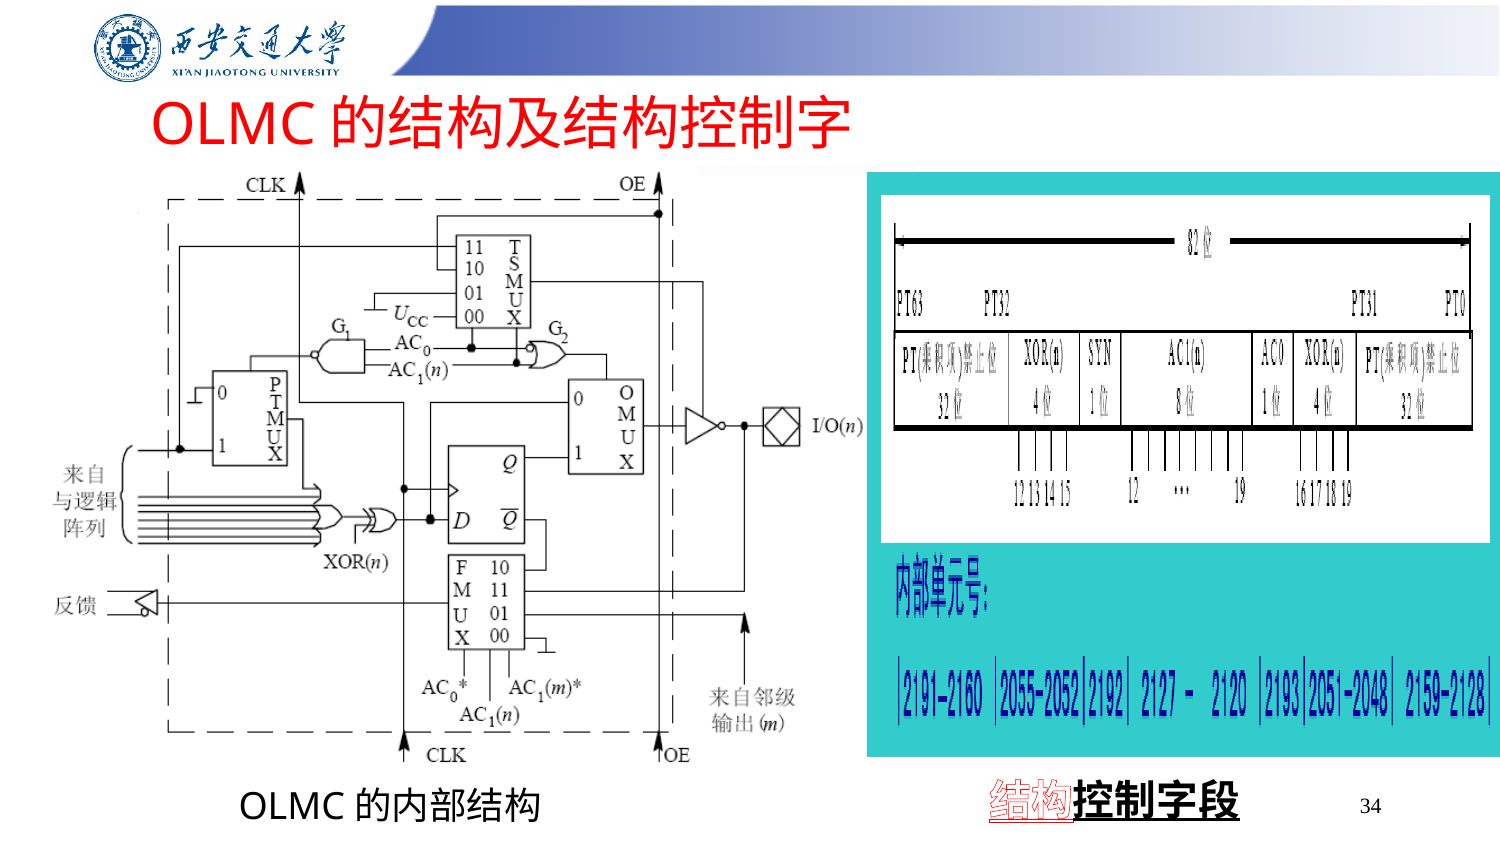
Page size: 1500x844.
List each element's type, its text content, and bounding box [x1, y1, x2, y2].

text_box OLMC的内部结构 [223, 775, 792, 835]
title OLMC的结构及结构控制字 [135, 86, 1092, 172]
picture [0, 0, 1500, 844]
slide_number 34 [1255, 782, 1397, 828]
text_box 结构控制字段 [974, 765, 1255, 831]
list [867, 172, 1500, 758]
